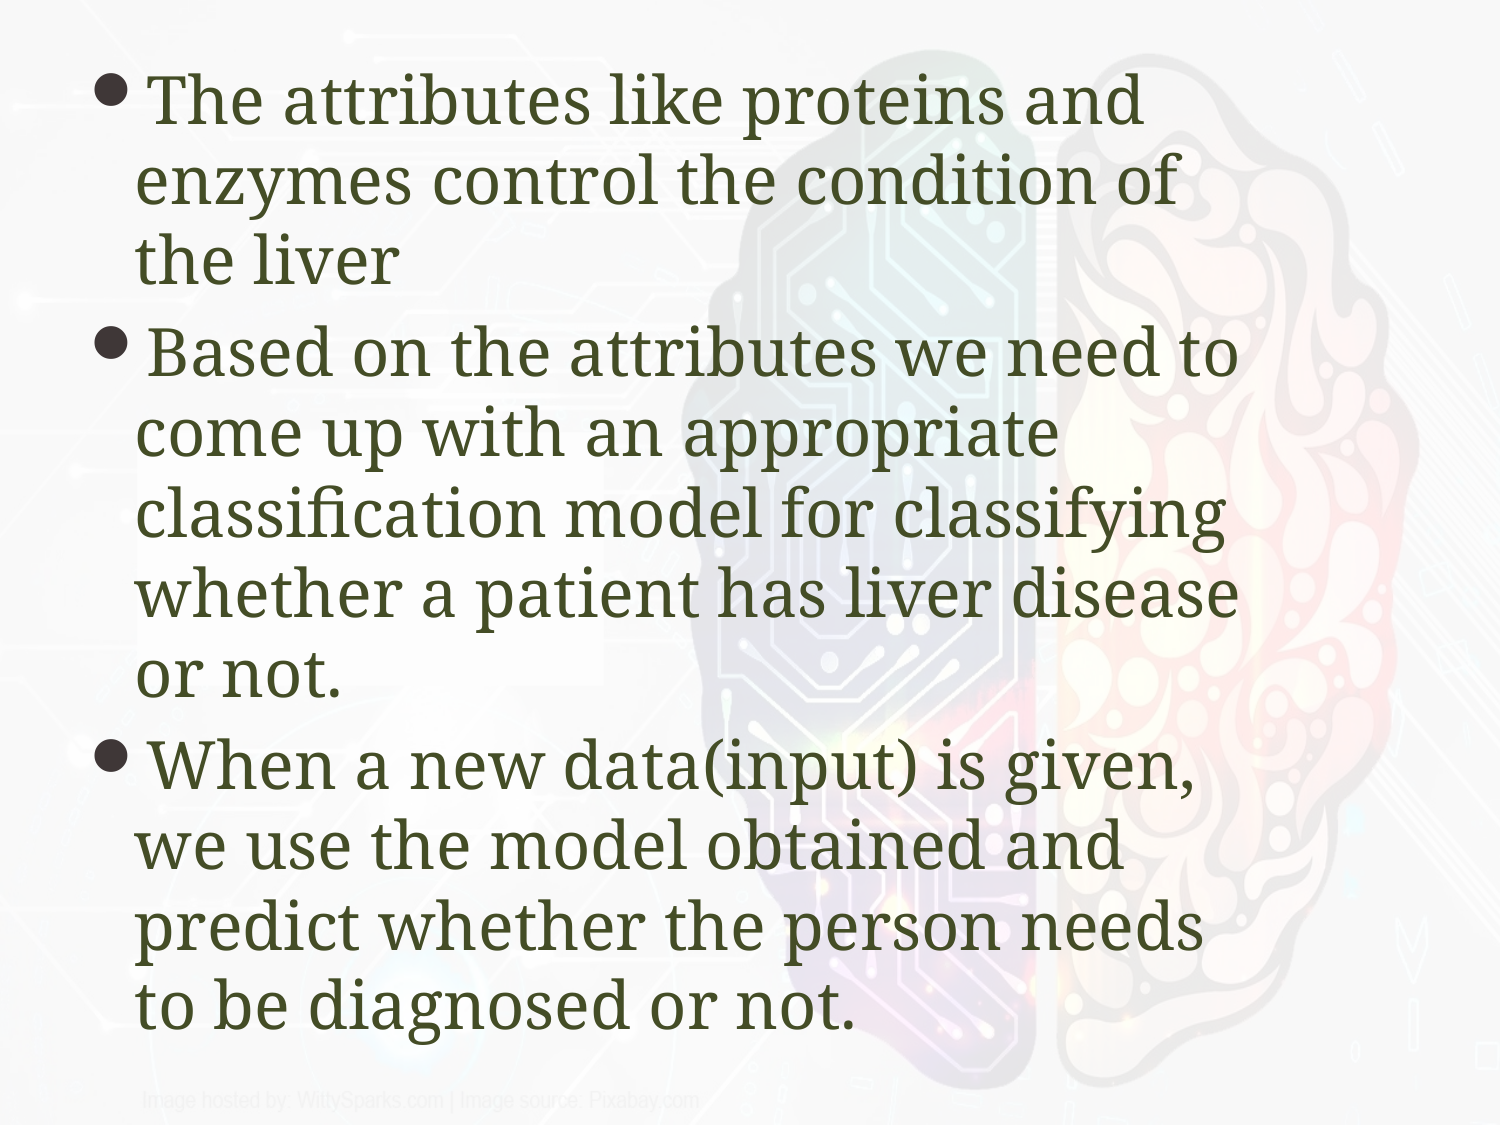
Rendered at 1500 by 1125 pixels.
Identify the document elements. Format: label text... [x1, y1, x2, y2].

list The attributes like proteins and enzymes control the condition of the liver Based on the attributes we need to come up with an appropriate classification model for classifying whether a patient has liver disease or not. When a new data(input) is given, we use the model obtained and predict whether the person needs to be diagnosed or not. [75, 50, 1300, 1062]
